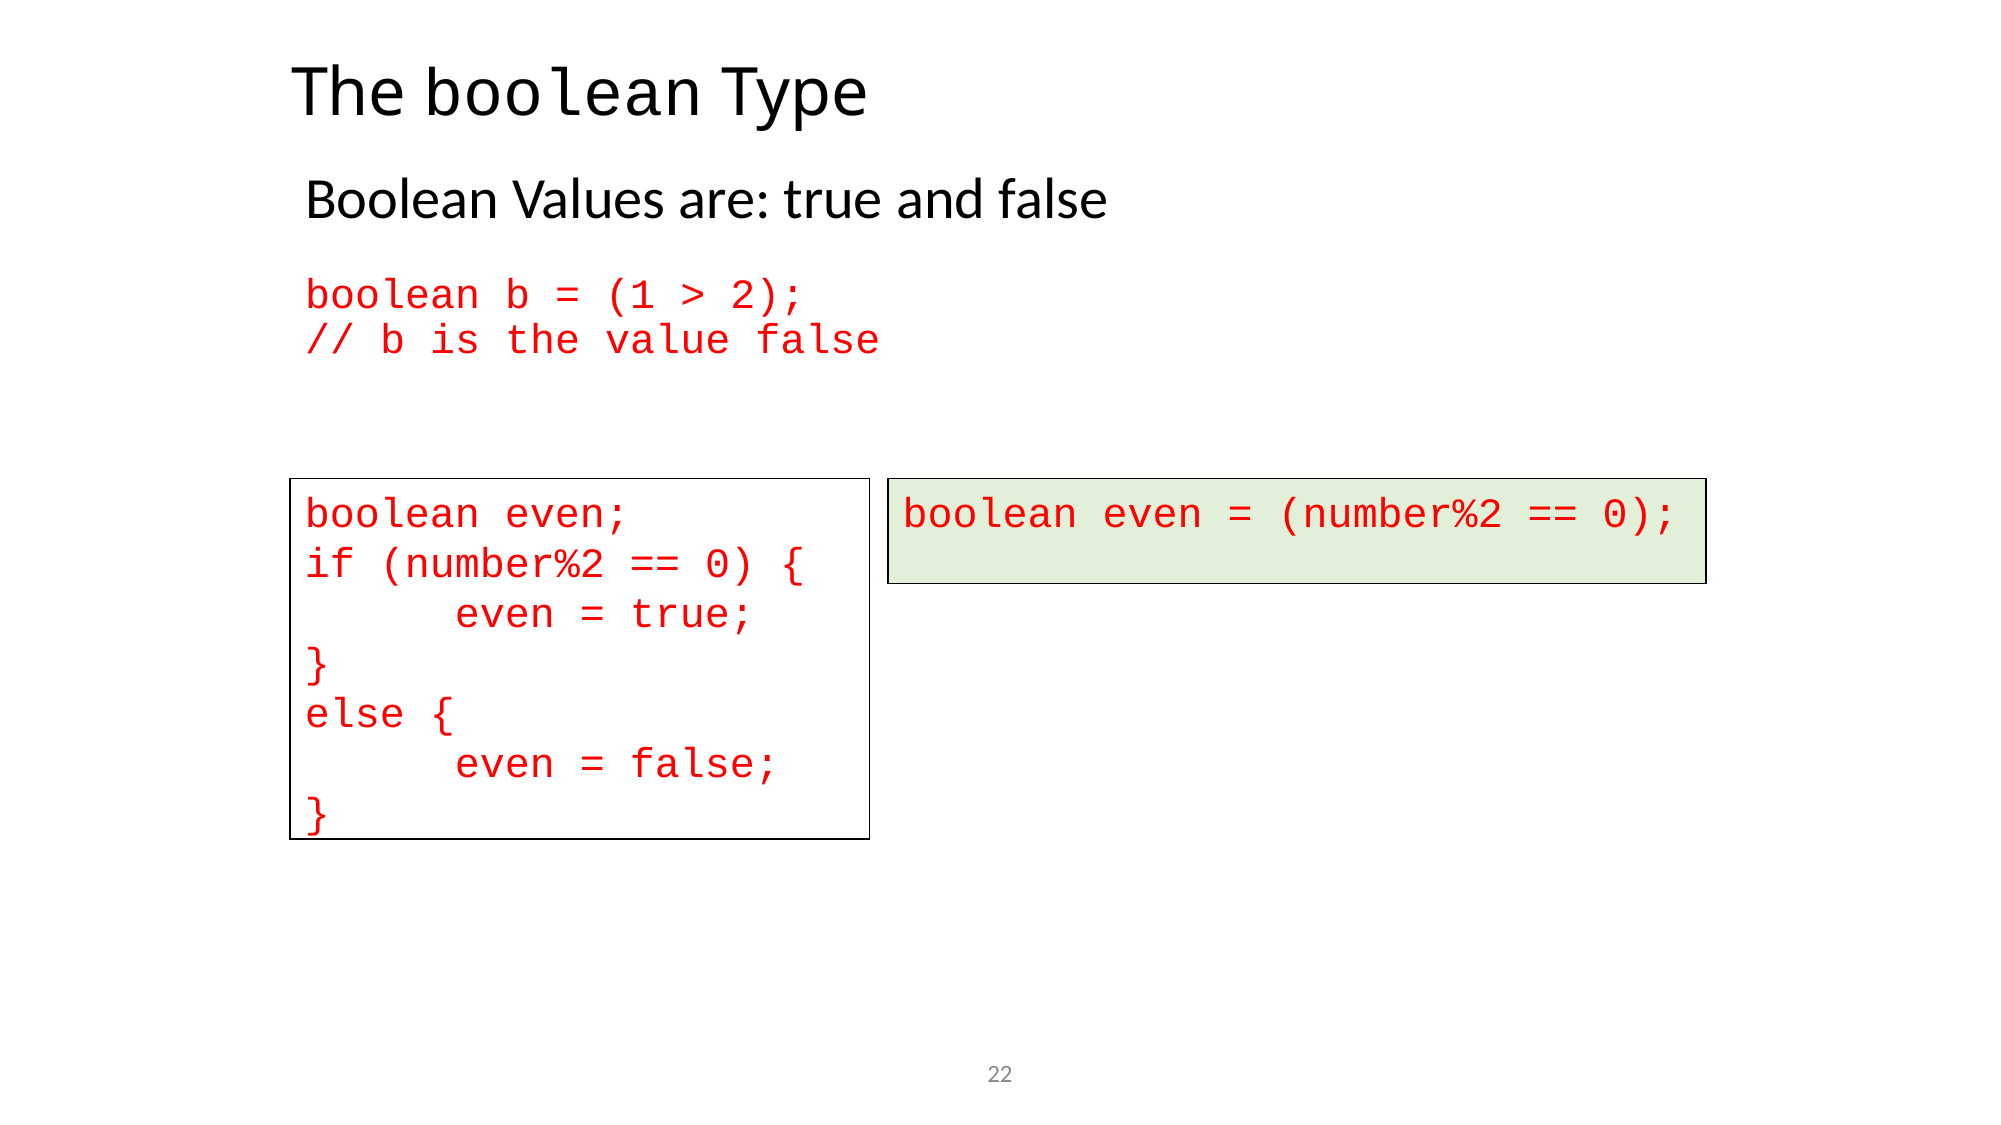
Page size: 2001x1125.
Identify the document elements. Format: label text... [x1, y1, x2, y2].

list Boolean Values are: true and false boolean b = (1 > 2); // b is the value false [290, 160, 1688, 1125]
title The boolean Type [276, 50, 1551, 138]
text_box boolean even; if (number%2 == 0) { even = true; } else { even = false; } [290, 478, 870, 839]
text_box boolean even = (number%2 == 0); [888, 478, 1706, 584]
